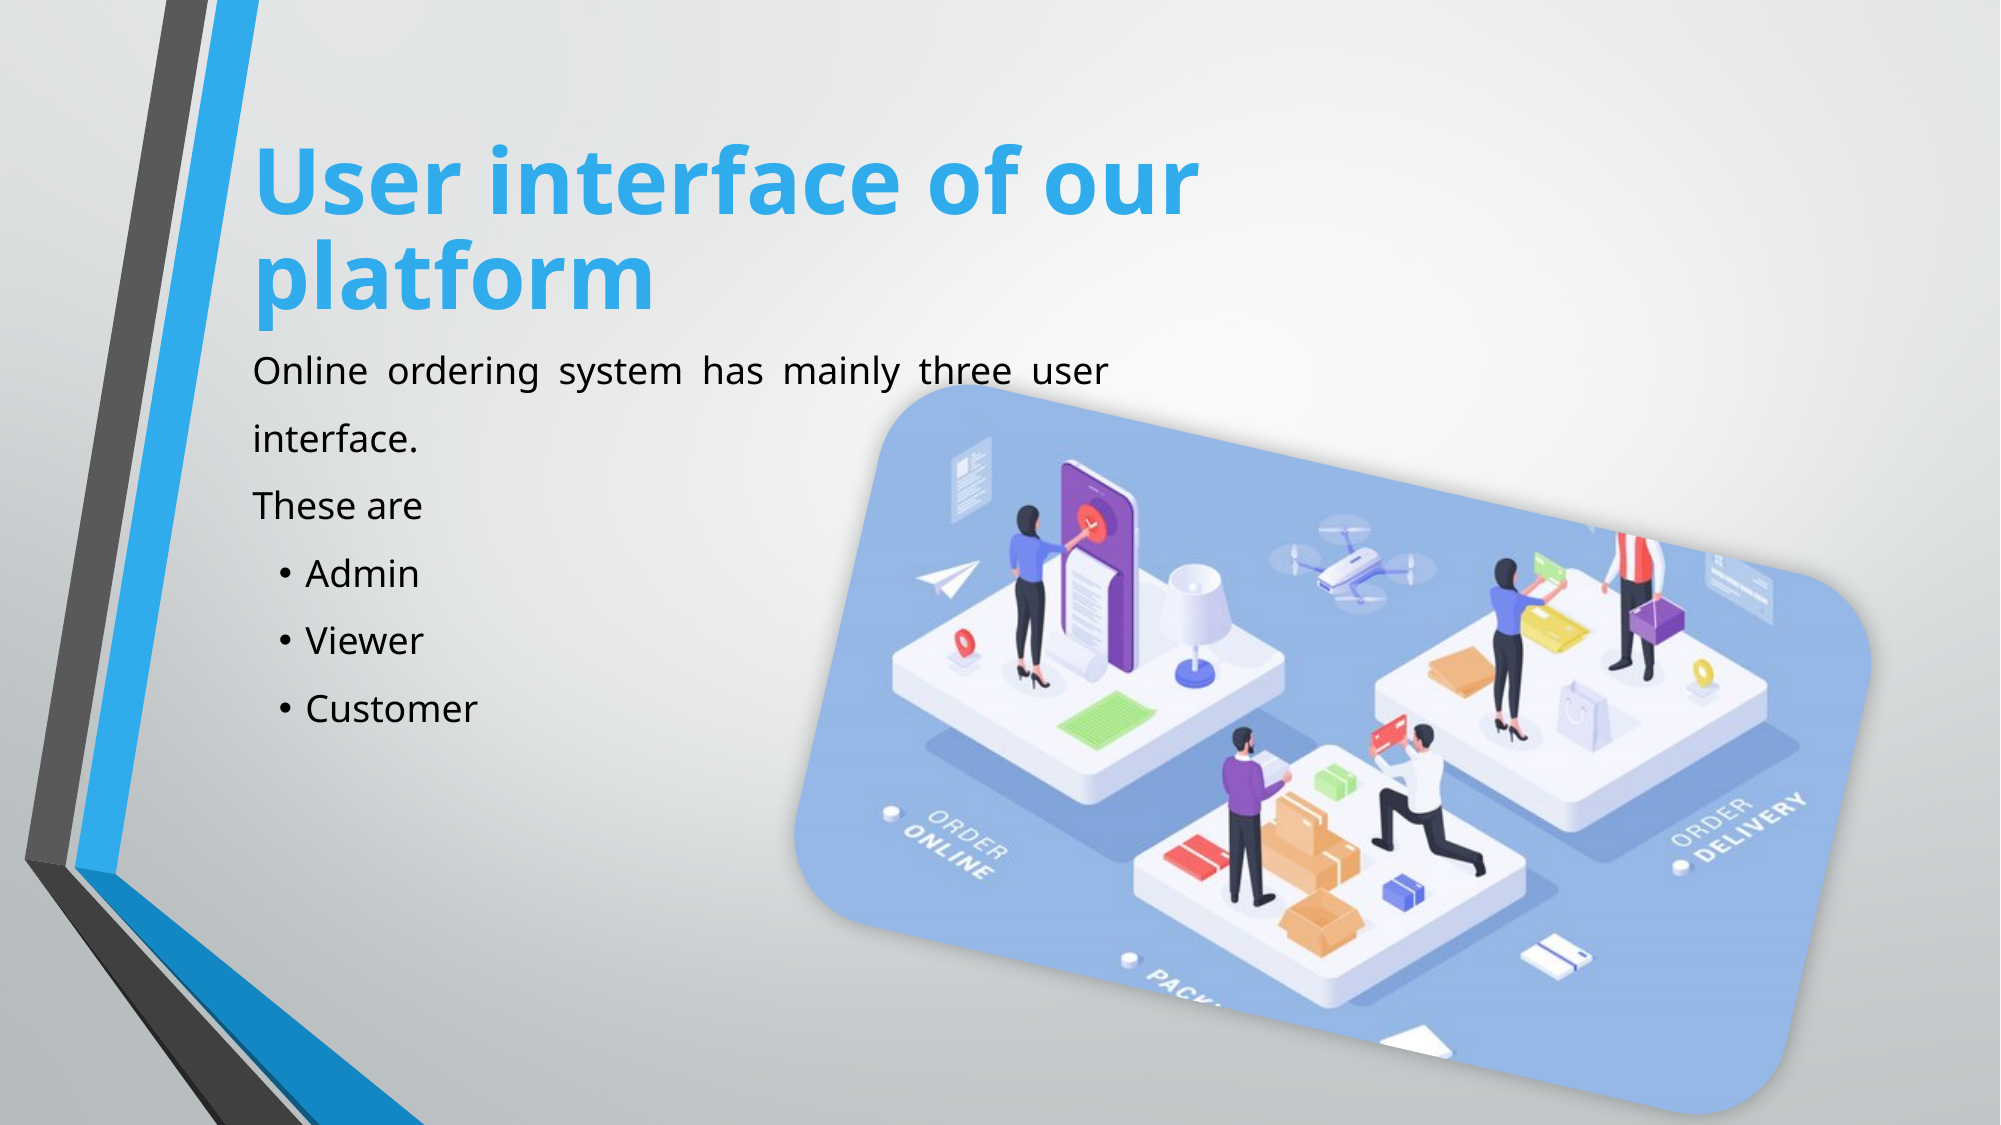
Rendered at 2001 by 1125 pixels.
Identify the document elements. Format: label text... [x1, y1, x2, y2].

text_box Online ordering system has mainly three user interface. These are Admin Viewer Customer [252, 324, 1111, 730]
text_box User interface of our platform [252, 137, 1490, 328]
picture [794, 384, 1872, 1115]
